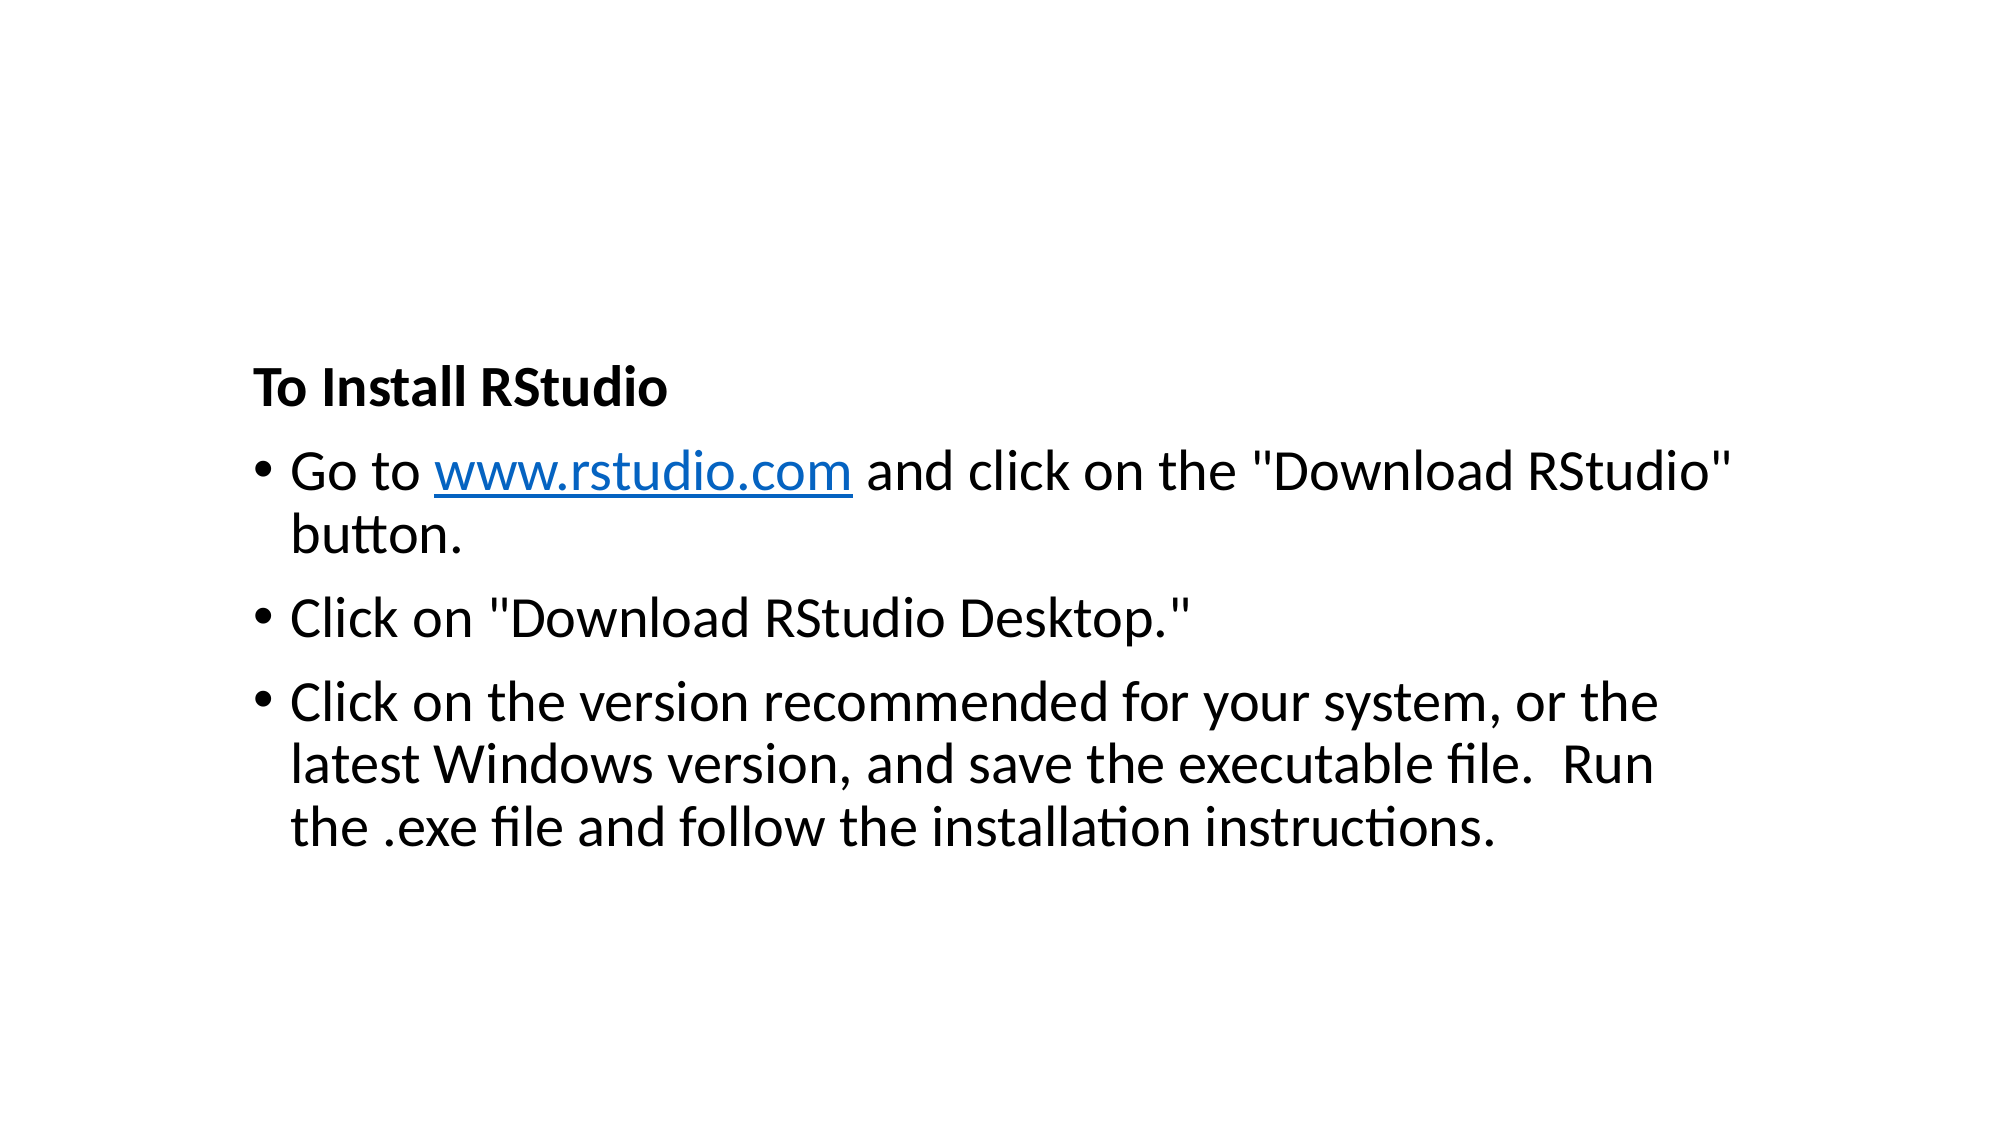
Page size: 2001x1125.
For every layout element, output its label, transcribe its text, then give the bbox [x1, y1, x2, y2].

list To Install RStudio Go to www.rstudio.com and click on the "Download RStudio" button. Click on "Download RStudio Desktop." Click on the version recommended for your system, or the latest Windows version, and save the executable file. Run the .exe file and follow the installation instructions. [238, 348, 1814, 897]
